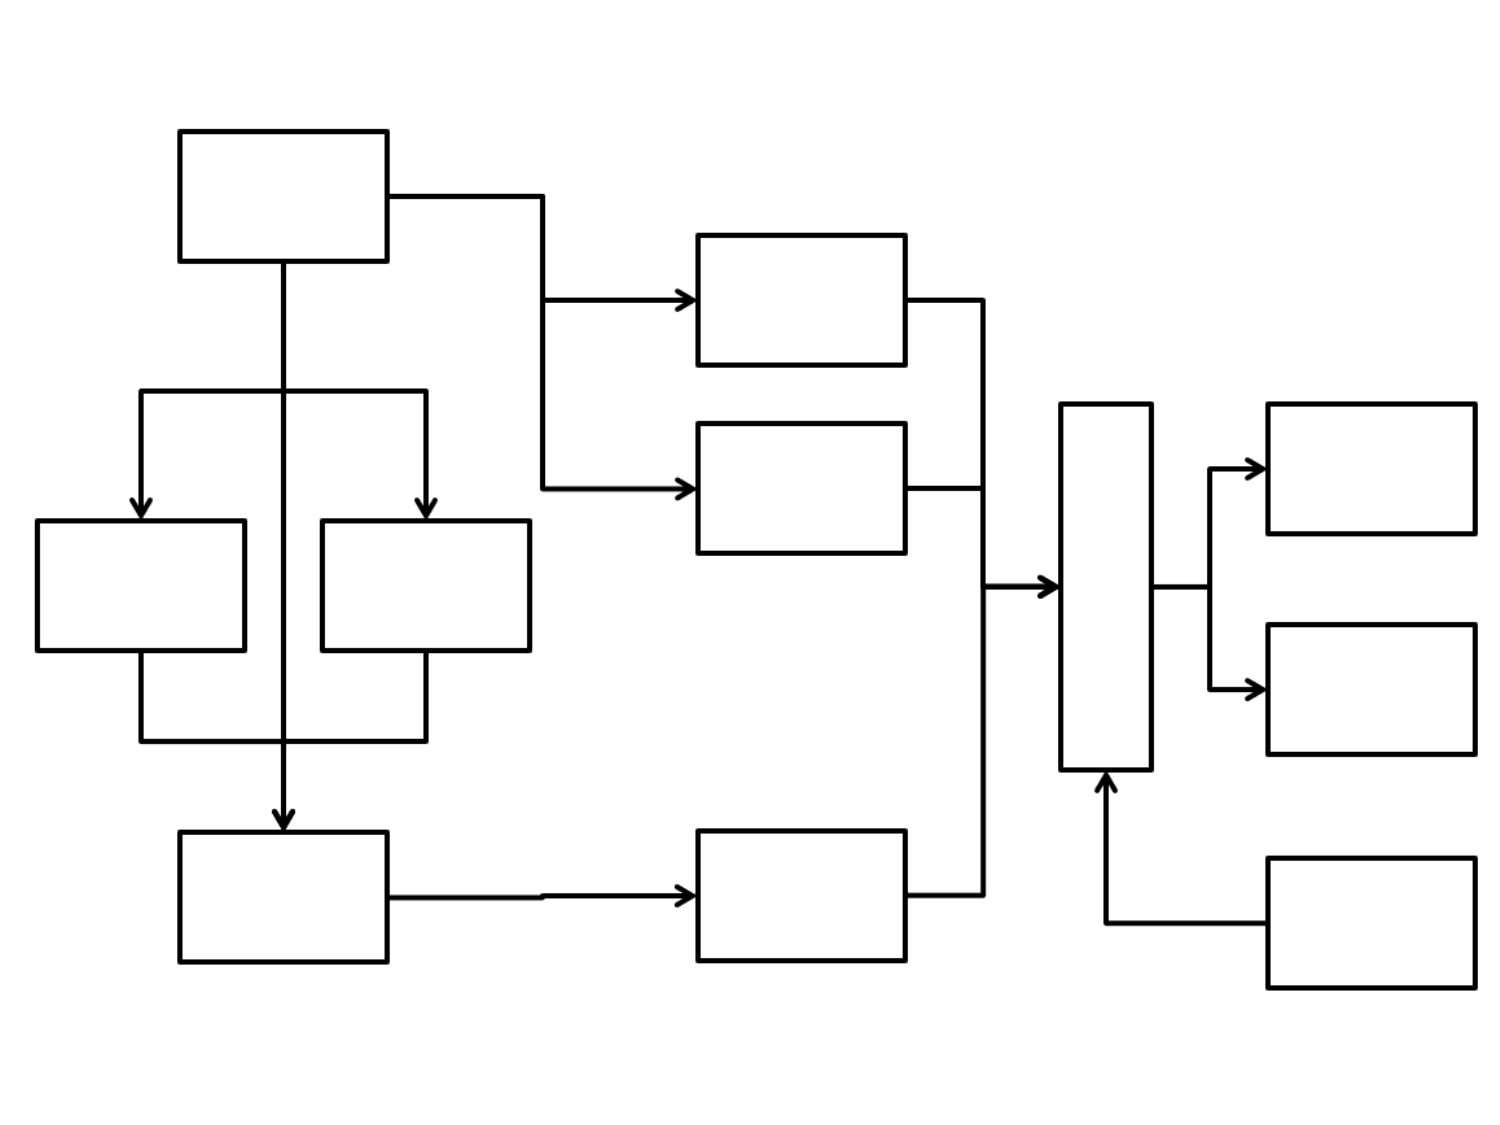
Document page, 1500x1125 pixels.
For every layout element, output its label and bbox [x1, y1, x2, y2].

picture [0, 85, 1500, 1040]
